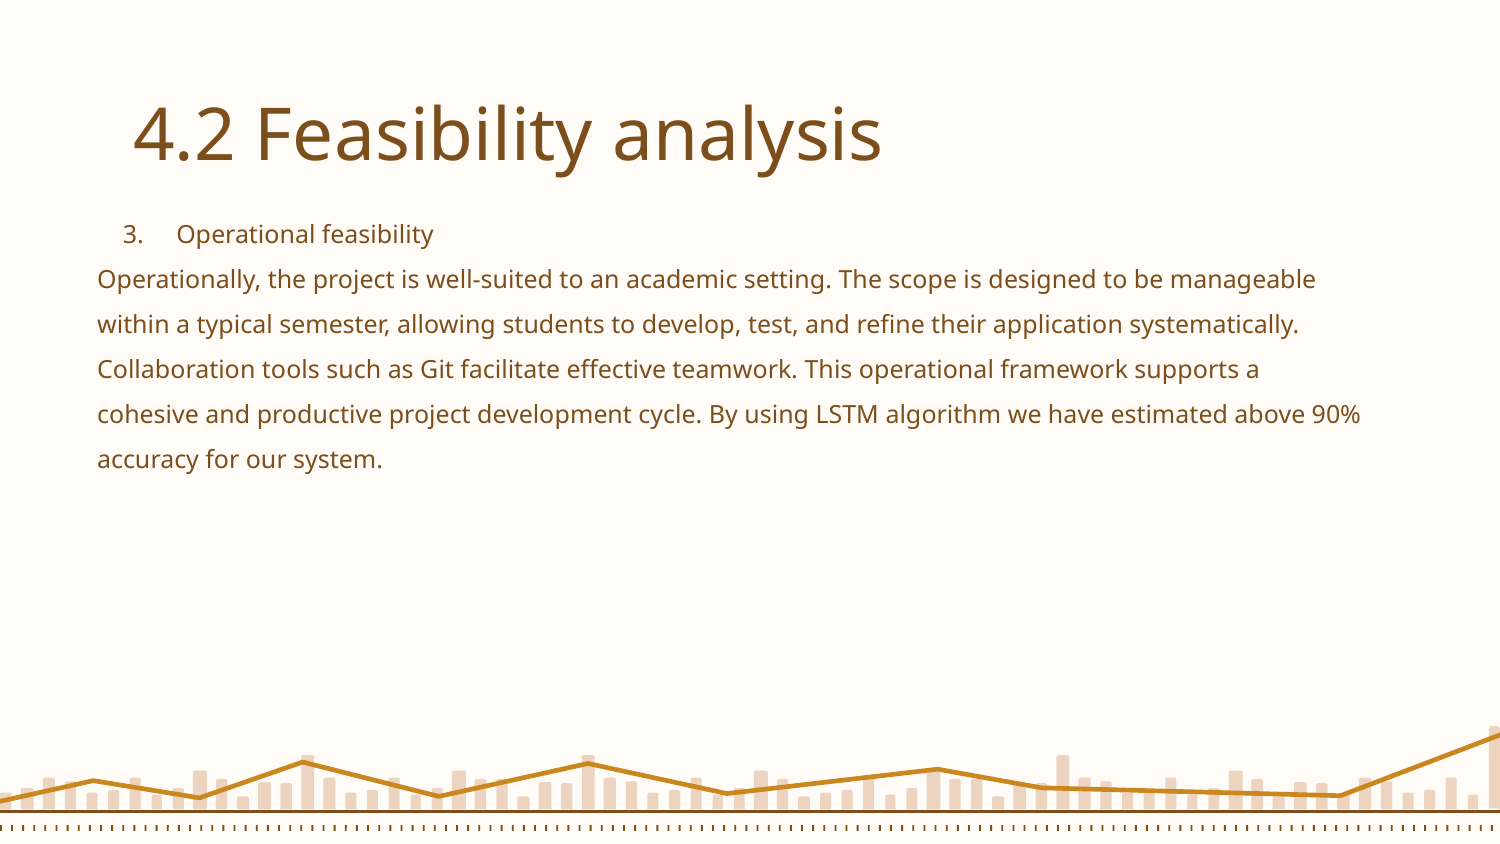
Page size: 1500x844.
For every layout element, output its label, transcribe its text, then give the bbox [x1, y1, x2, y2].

subtitle 3. Operational feasibility Operationally, the project is well-suited to an academic setting. The scope is designed to be manageable within a typical semester, allowing students to develop, test, and refine their application systematically. Collaboration tools such as Git facilitate effective teamwork. This operational framework supports a cohesive and productive project development cycle. By using LSTM algorithm we have estimated above 90% accuracy for our system. [82, 188, 1383, 648]
title 4.2 Feasibility analysis [118, 72, 1382, 167]
